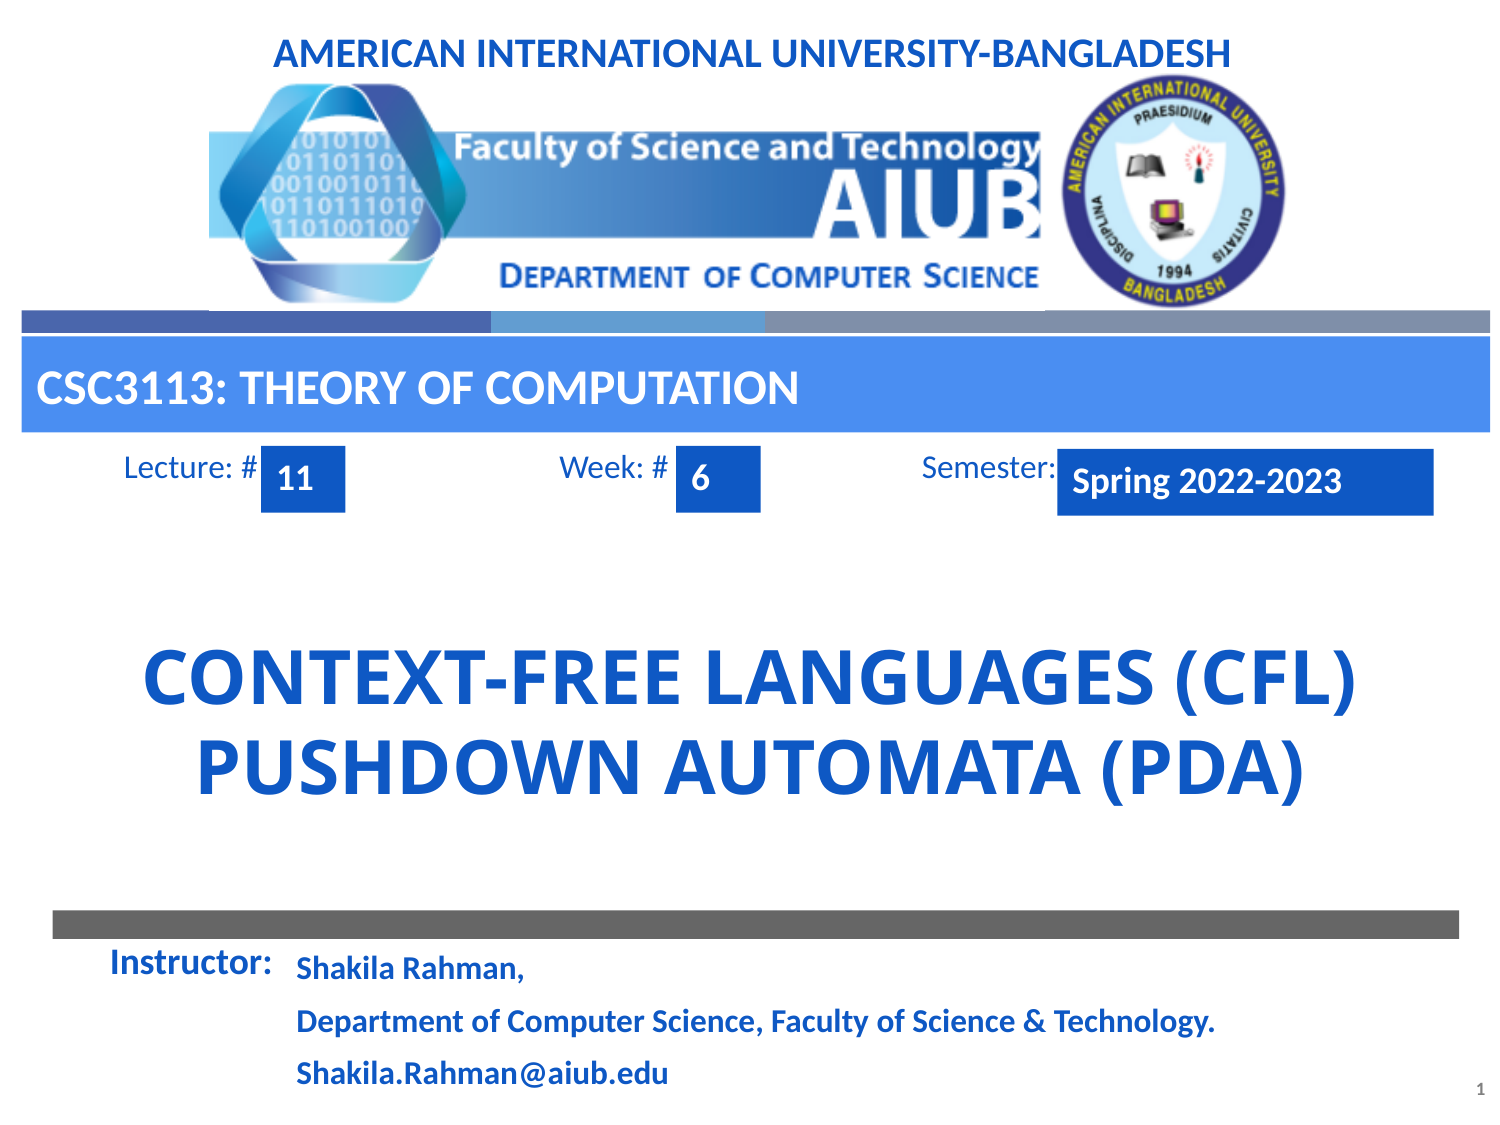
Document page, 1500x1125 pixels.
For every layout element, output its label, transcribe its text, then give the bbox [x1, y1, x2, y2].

list 11 [261, 445, 346, 513]
list 6 [676, 445, 761, 513]
list Shakila Rahman, Department of Computer Science, Faculty of Science & Technology. Shakila.Rahman@aiub.edu [281, 938, 1434, 1105]
list Spring 2022-2023 [1057, 448, 1434, 516]
picture [209, 71, 1045, 311]
title Context-Free Languages (CFL) Pushdown Automata (PDA) [123, 545, 1377, 895]
picture [1057, 69, 1291, 314]
list CSC3113: Theory of Computation [21, 336, 1491, 433]
